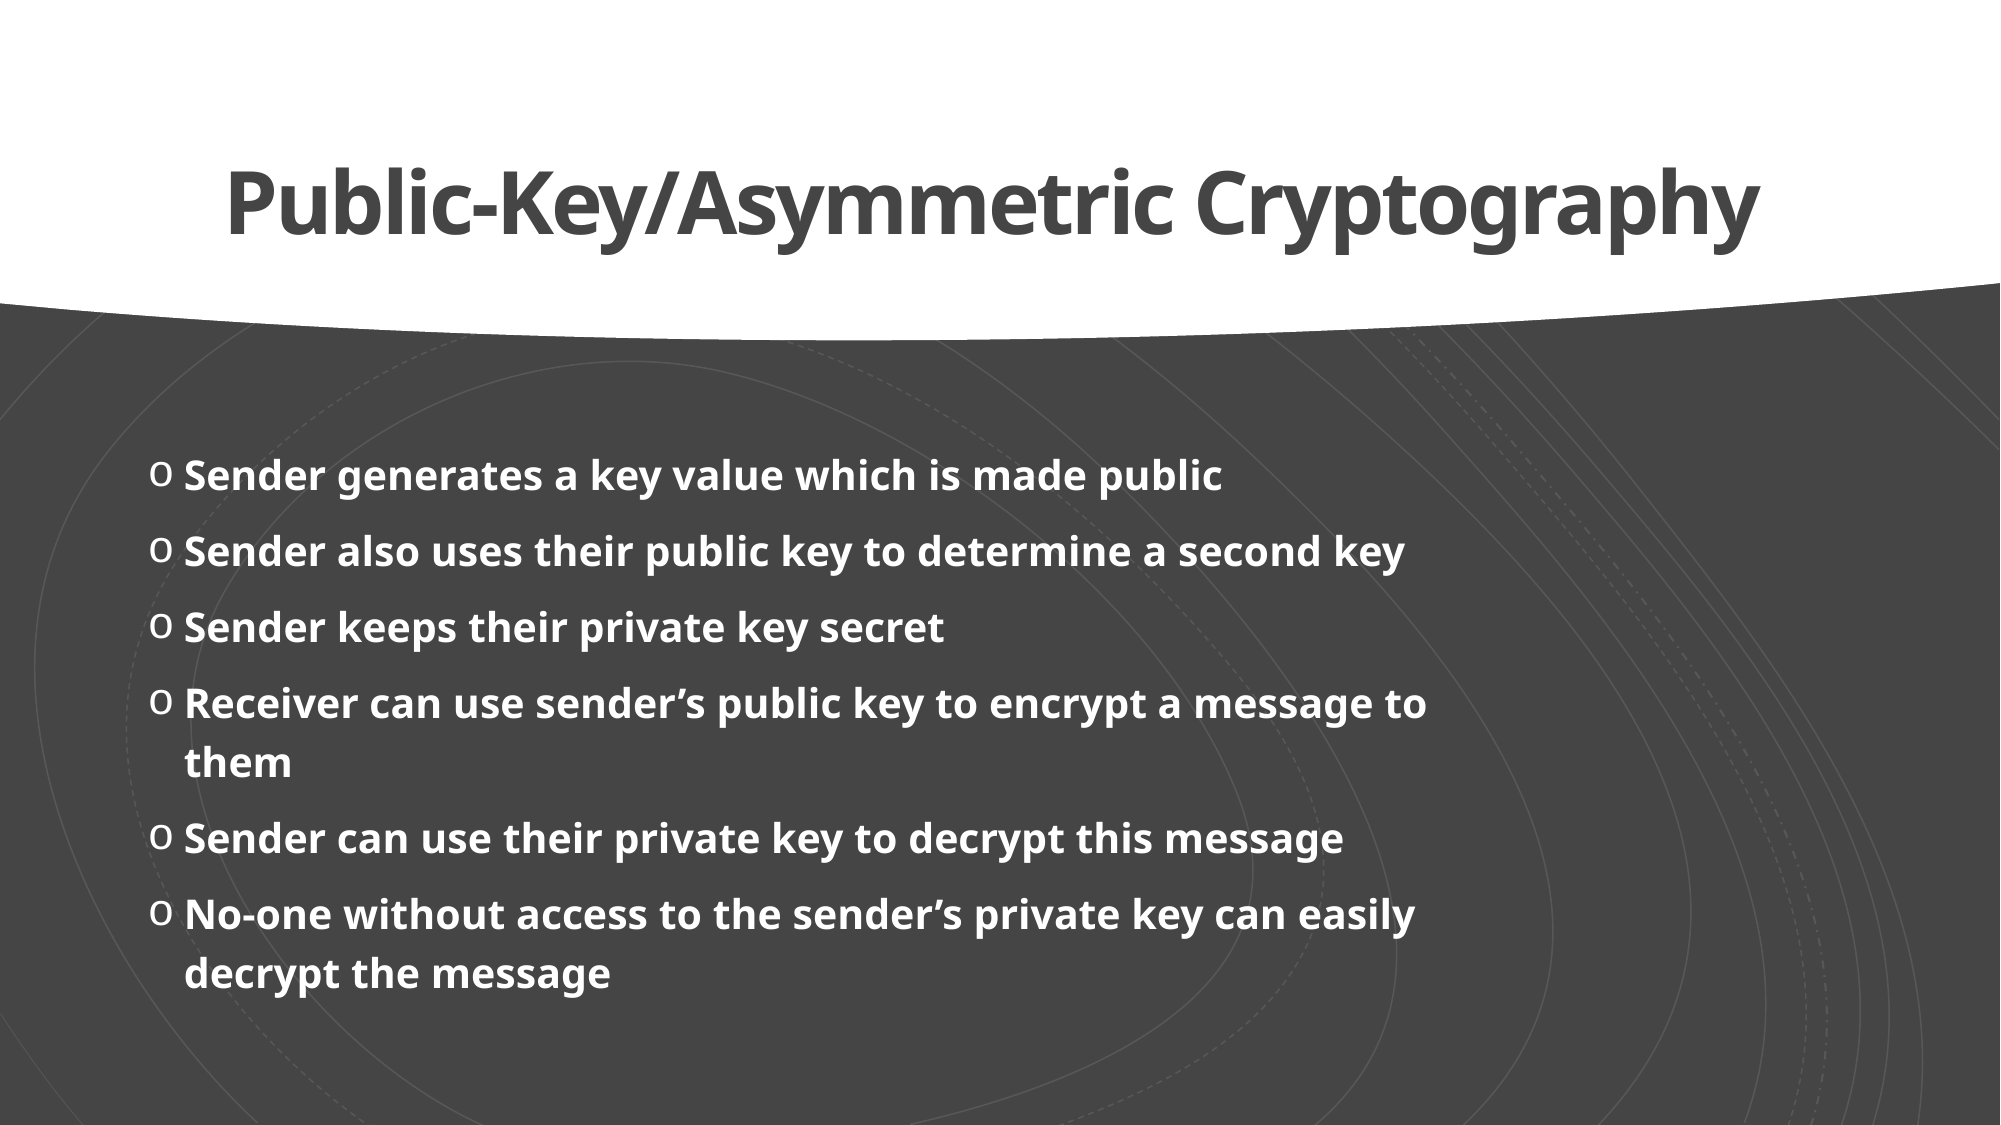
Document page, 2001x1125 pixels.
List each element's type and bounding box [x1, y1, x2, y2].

text_box [0, 0, 2000, 1125]
